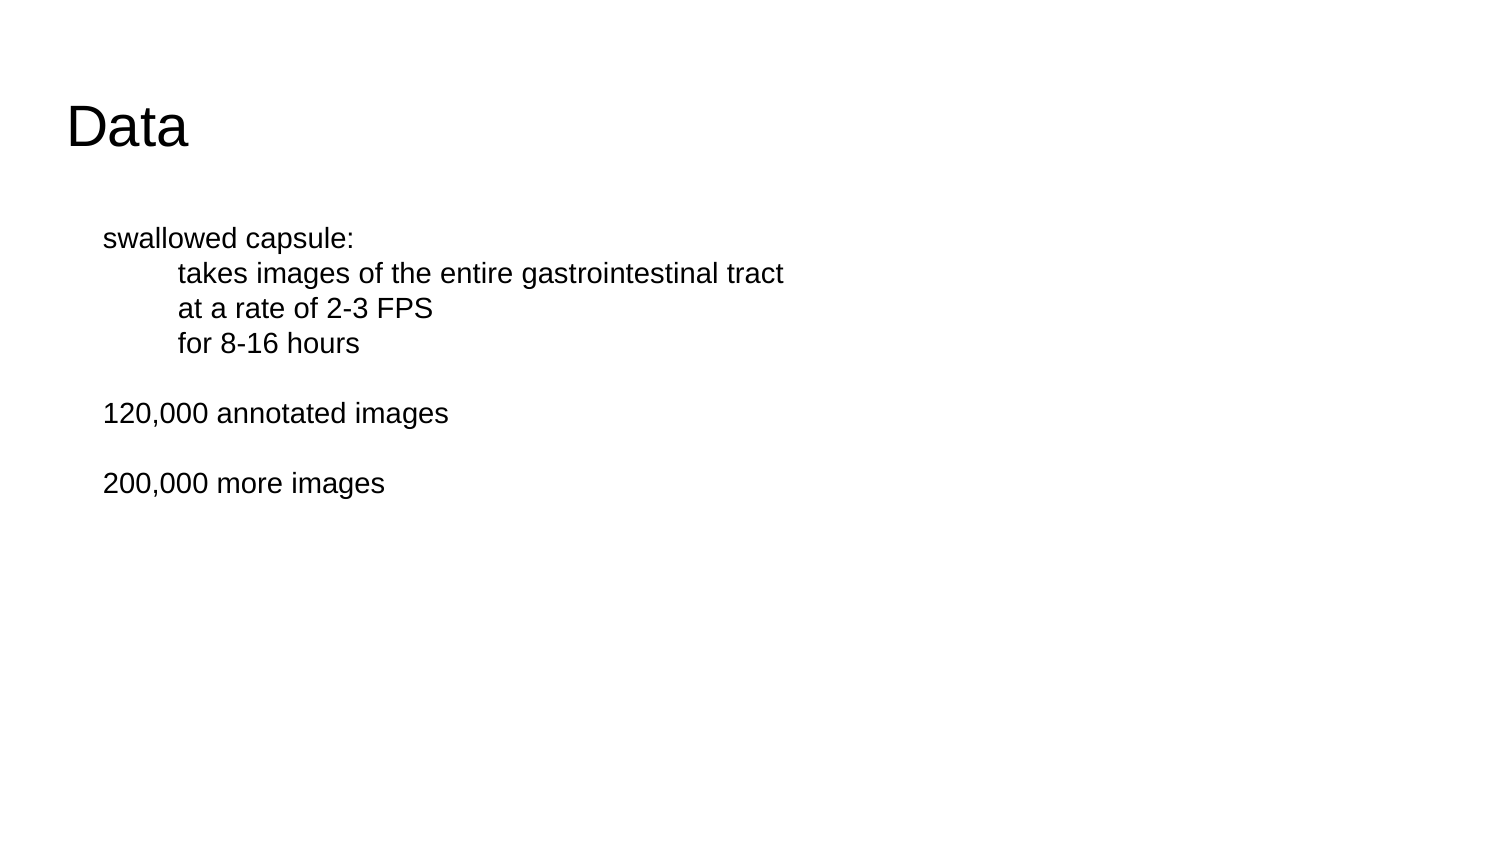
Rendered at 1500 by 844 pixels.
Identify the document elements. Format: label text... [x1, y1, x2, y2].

title Data [51, 72, 1449, 167]
text_box swallowed capsule: takes images of the entire gastrointestinal tract at a rate of 2-3 FPS for 8-16 hours 120,000 annotated images 200,000 more images [87, 204, 1391, 495]
